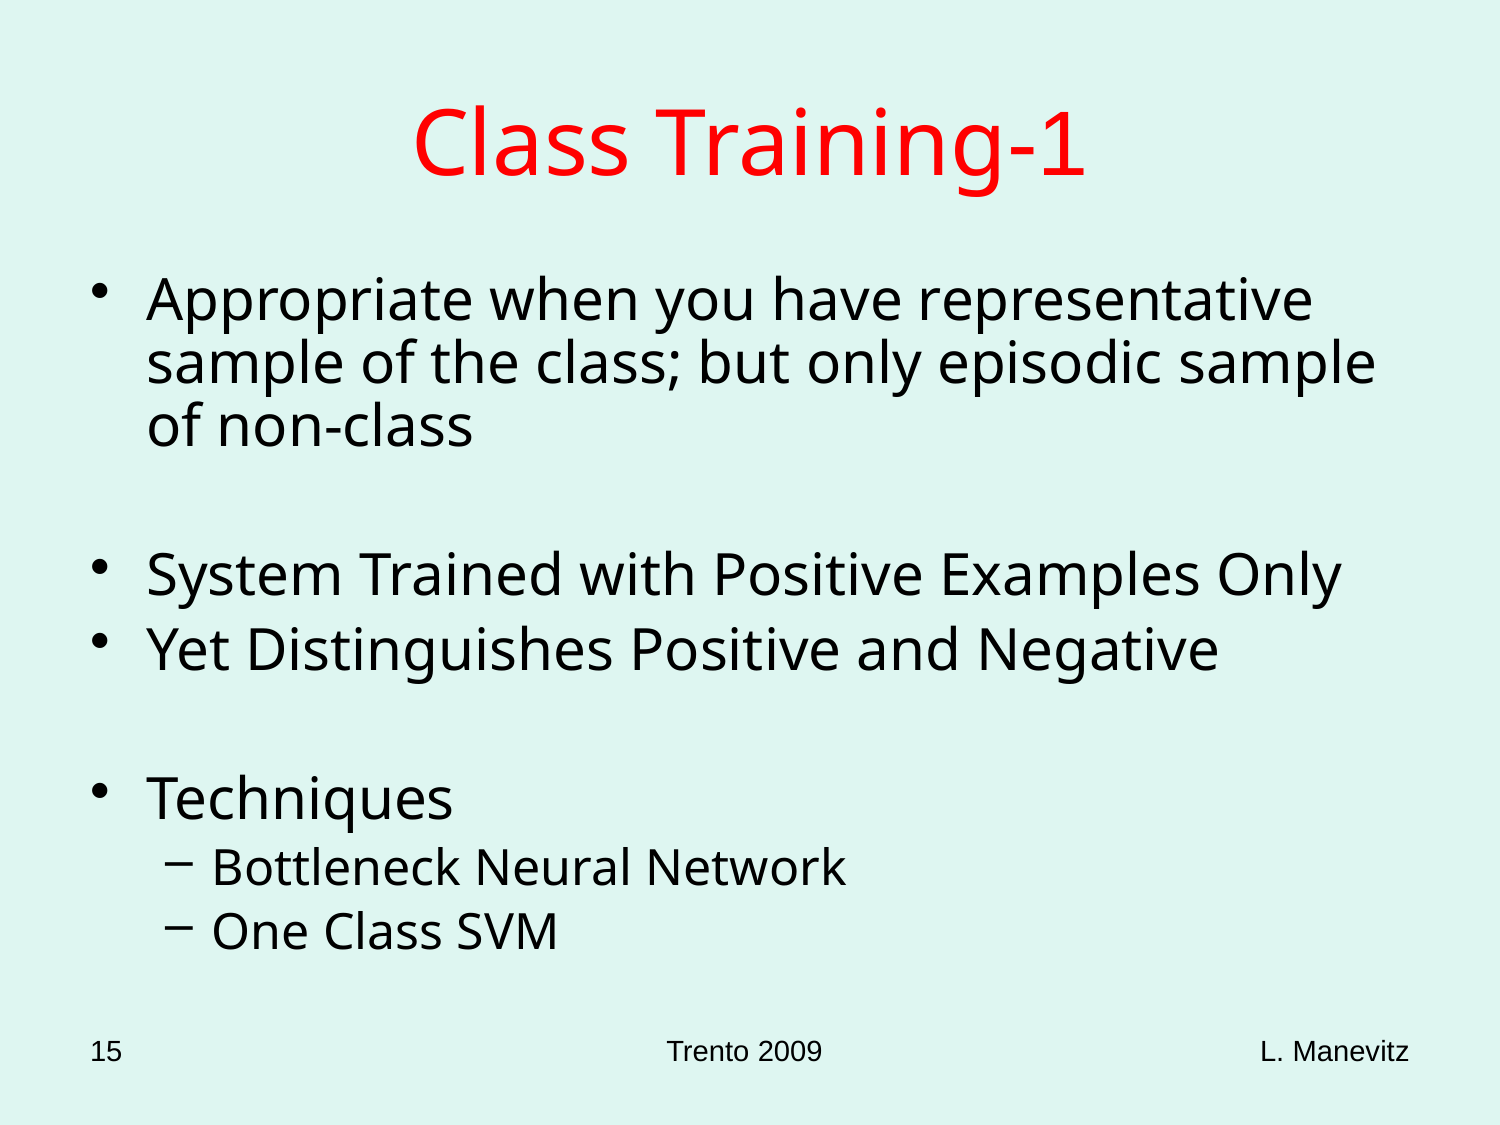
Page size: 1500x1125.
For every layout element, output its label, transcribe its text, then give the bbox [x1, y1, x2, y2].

list Appropriate when you have representative sample of the class; but only episodic sample of non-class System Trained with Positive Examples Only Yet Distinguishes Positive and Negative Techniques Bottleneck Neural Network One Class SVM [74, 262, 1426, 1006]
slide_number 15 [74, 1024, 426, 1103]
footer Trento 2009 [501, 1024, 988, 1103]
title 1-Class Training [74, 44, 1426, 233]
slide_number L. Manevitz [1074, 1024, 1426, 1103]
